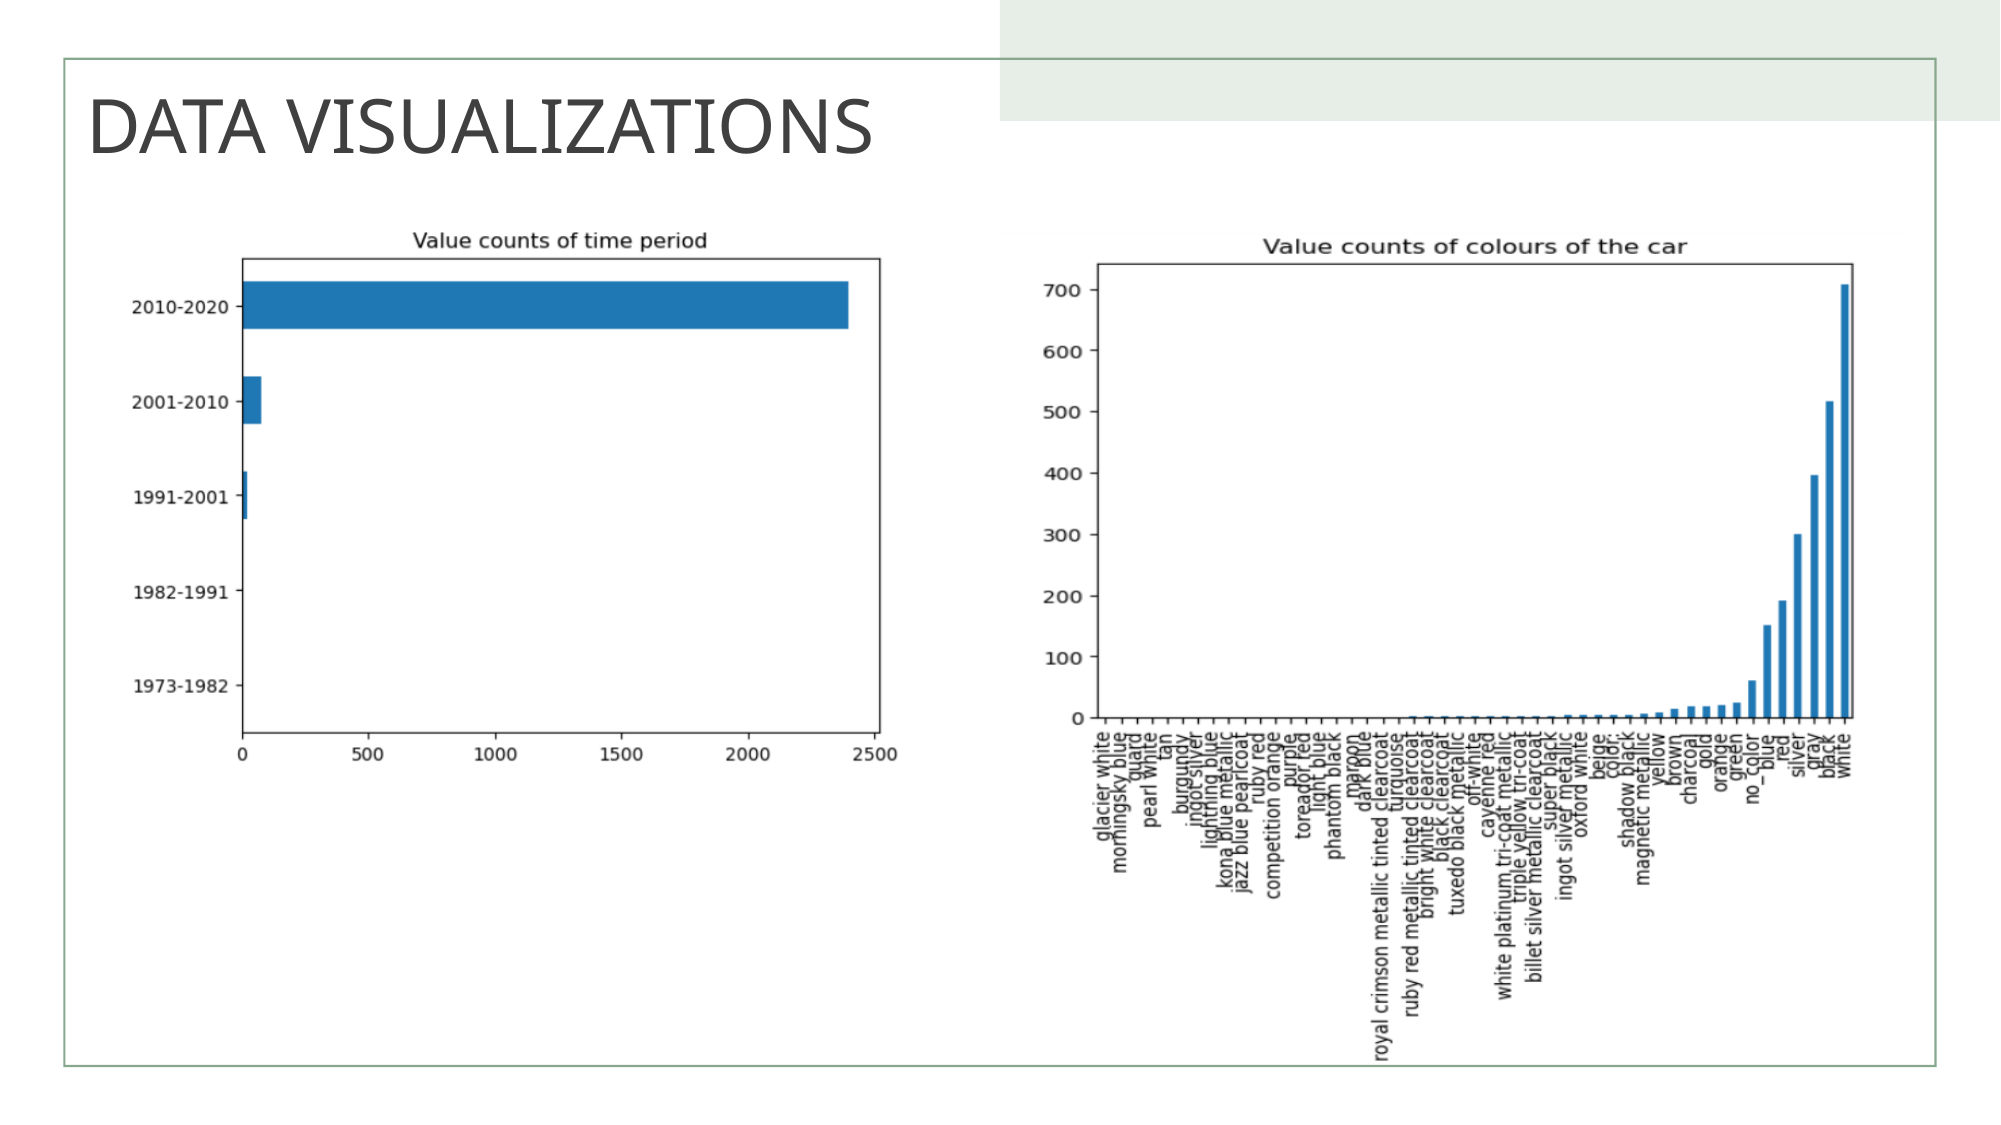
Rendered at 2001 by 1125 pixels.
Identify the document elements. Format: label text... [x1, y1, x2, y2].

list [92, 231, 906, 777]
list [999, 231, 1907, 1065]
title DATA VISUALIZATIONS [71, 60, 1797, 198]
